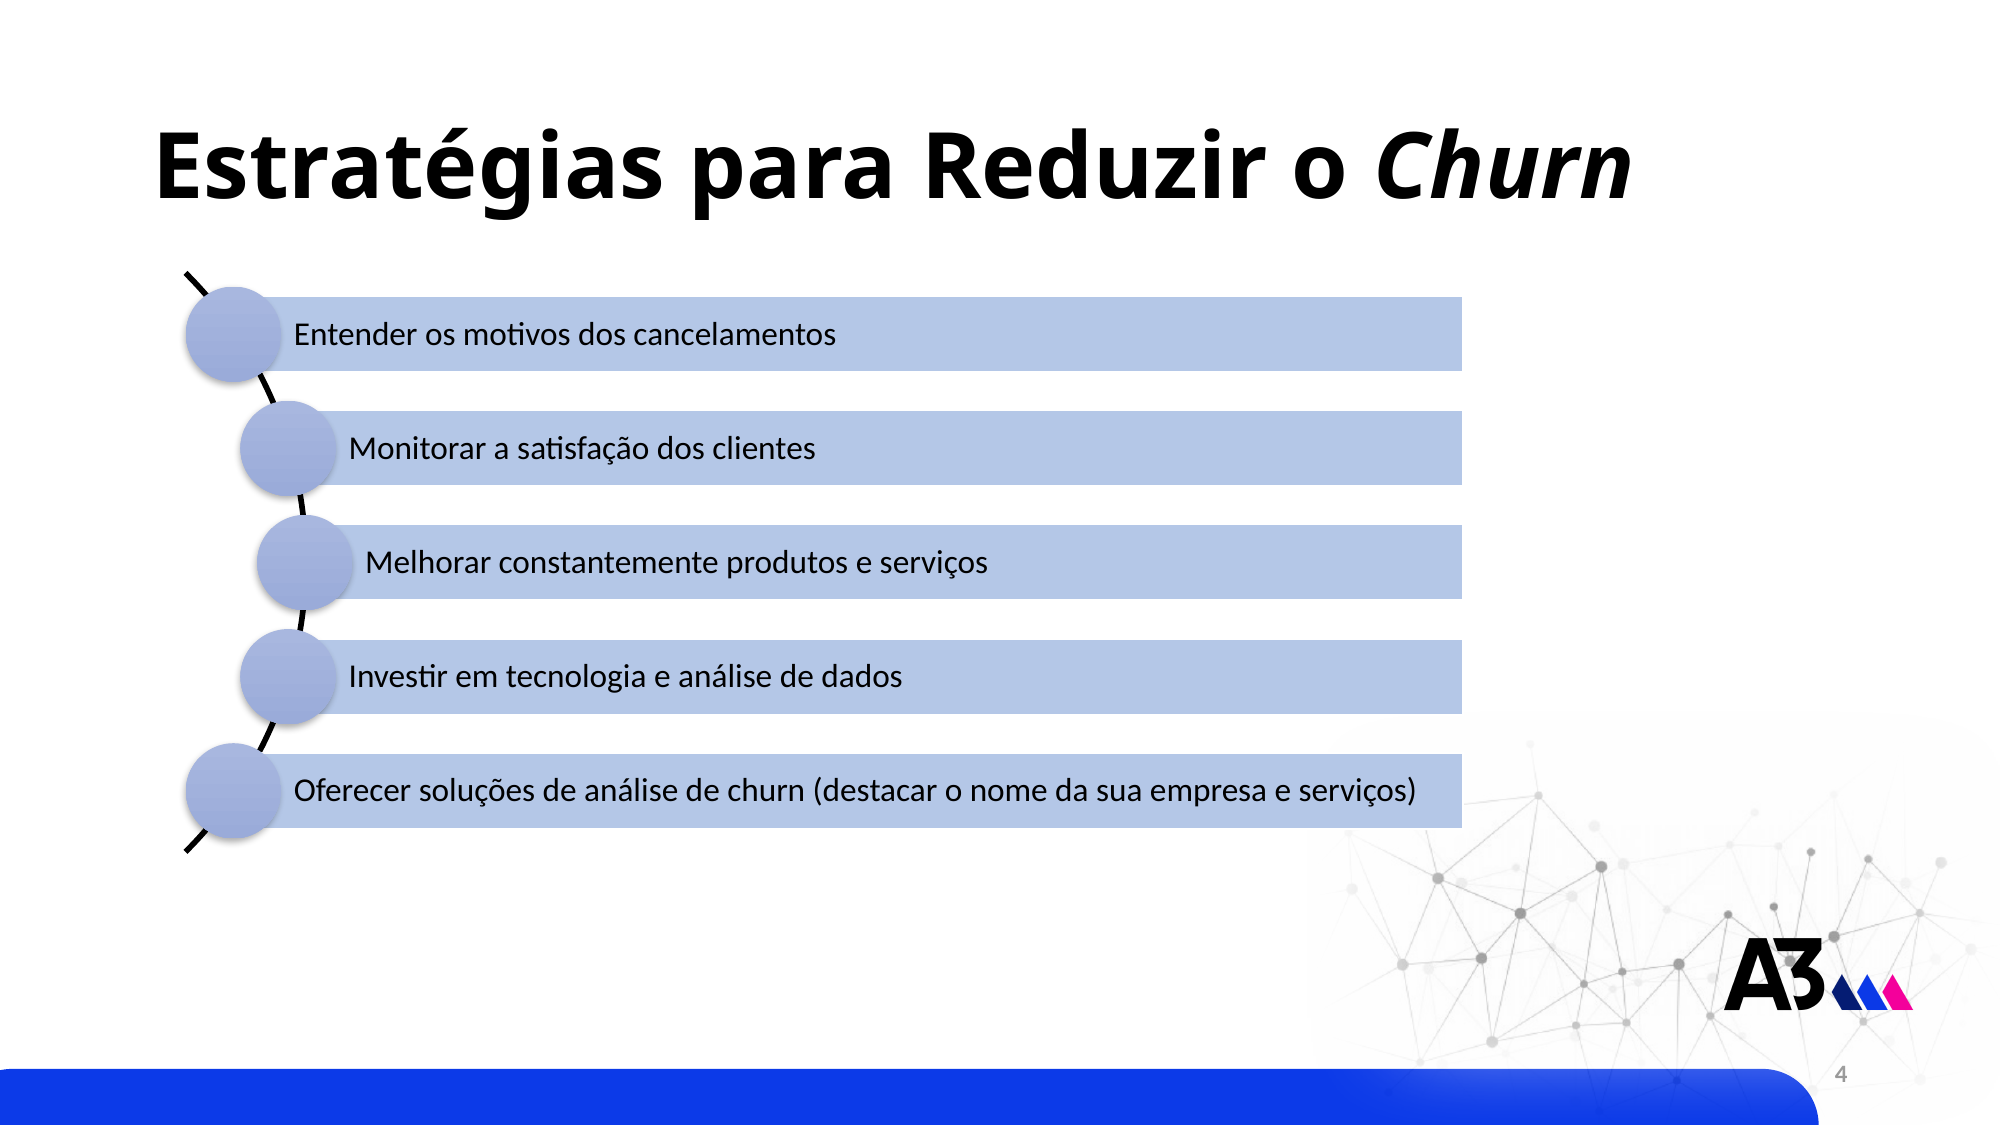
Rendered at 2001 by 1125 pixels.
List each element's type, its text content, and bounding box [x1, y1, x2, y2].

slide_number 4 [1412, 1042, 1863, 1103]
title Estratégias para Reduzir o Churn [137, 59, 1863, 278]
picture [1709, 864, 1928, 1084]
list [175, 257, 1472, 867]
